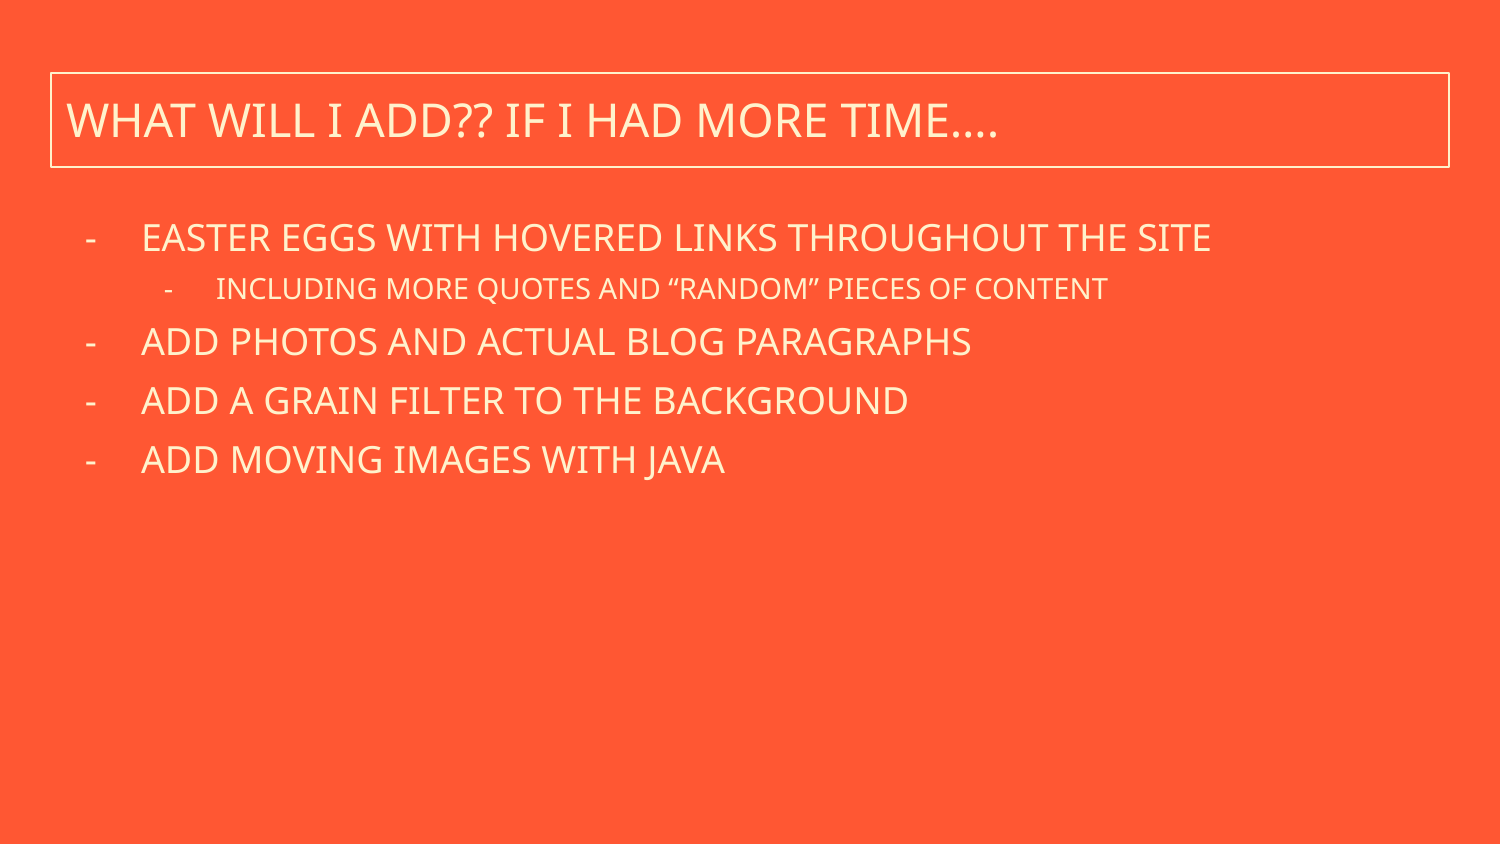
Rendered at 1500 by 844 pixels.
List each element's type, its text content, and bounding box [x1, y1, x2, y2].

list EASTER EGGS WITH HOVERED LINKS THROUGHOUT THE SITE INCLUDING MORE QUOTES AND “RANDOM” PIECES OF CONTENT ADD PHOTOS AND ACTUAL BLOG PARAGRAPHS ADD A GRAIN FILTER TO THE BACKGROUND ADD MOVING IMAGES WITH JAVA [51, 189, 1449, 750]
title WHAT WILL I ADD?? IF I HAD MORE TIME…. [51, 72, 1449, 167]
